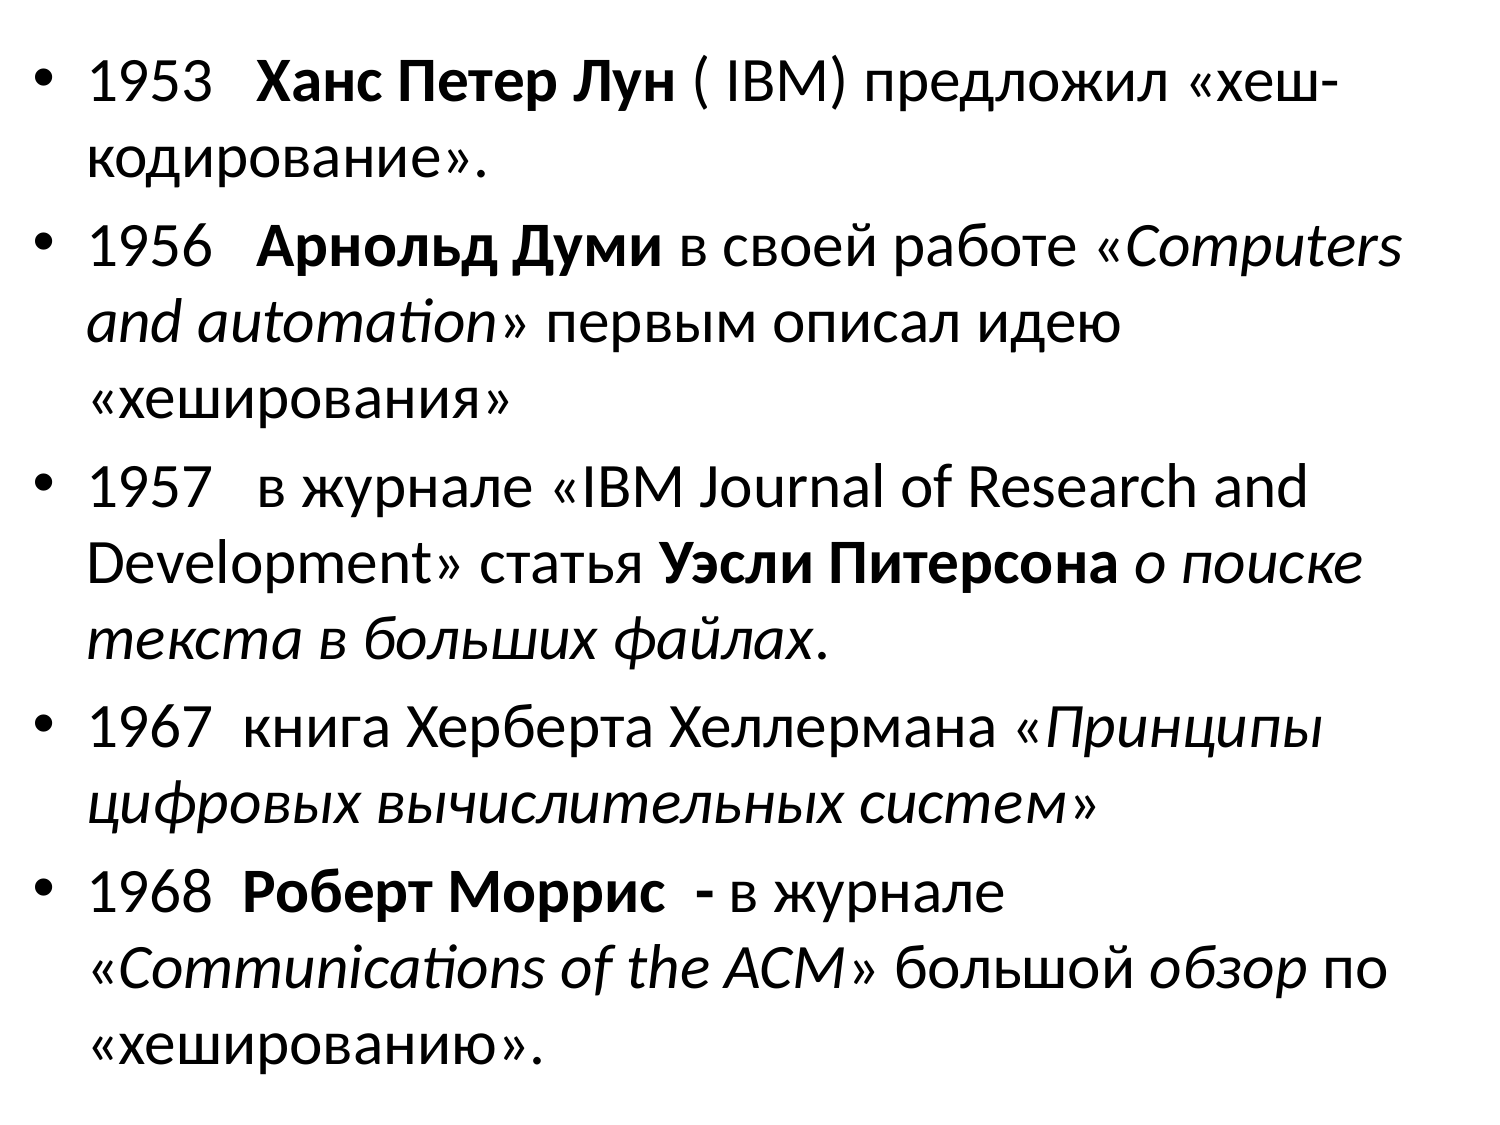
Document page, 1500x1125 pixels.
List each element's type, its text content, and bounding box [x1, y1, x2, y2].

list 1953 Ханс Петер Лун ( IBM) предложил «хеш-кодирование». 1956 Арнольд Думи в своей работе «Computers and automation» первым описал идею «хеширования» 1957 в журнале «IBM Journal of Research and Development» статья Уэсли Питерсона о поиске текста в больших файлах. 1967 книгa Херберта Хеллермана «Принципы цифровых вычислительных систем» 1968 Роберт Моррис - в журнале «Communications of the ACM» большой обзор по «хешированию». [17, 30, 1471, 1094]
